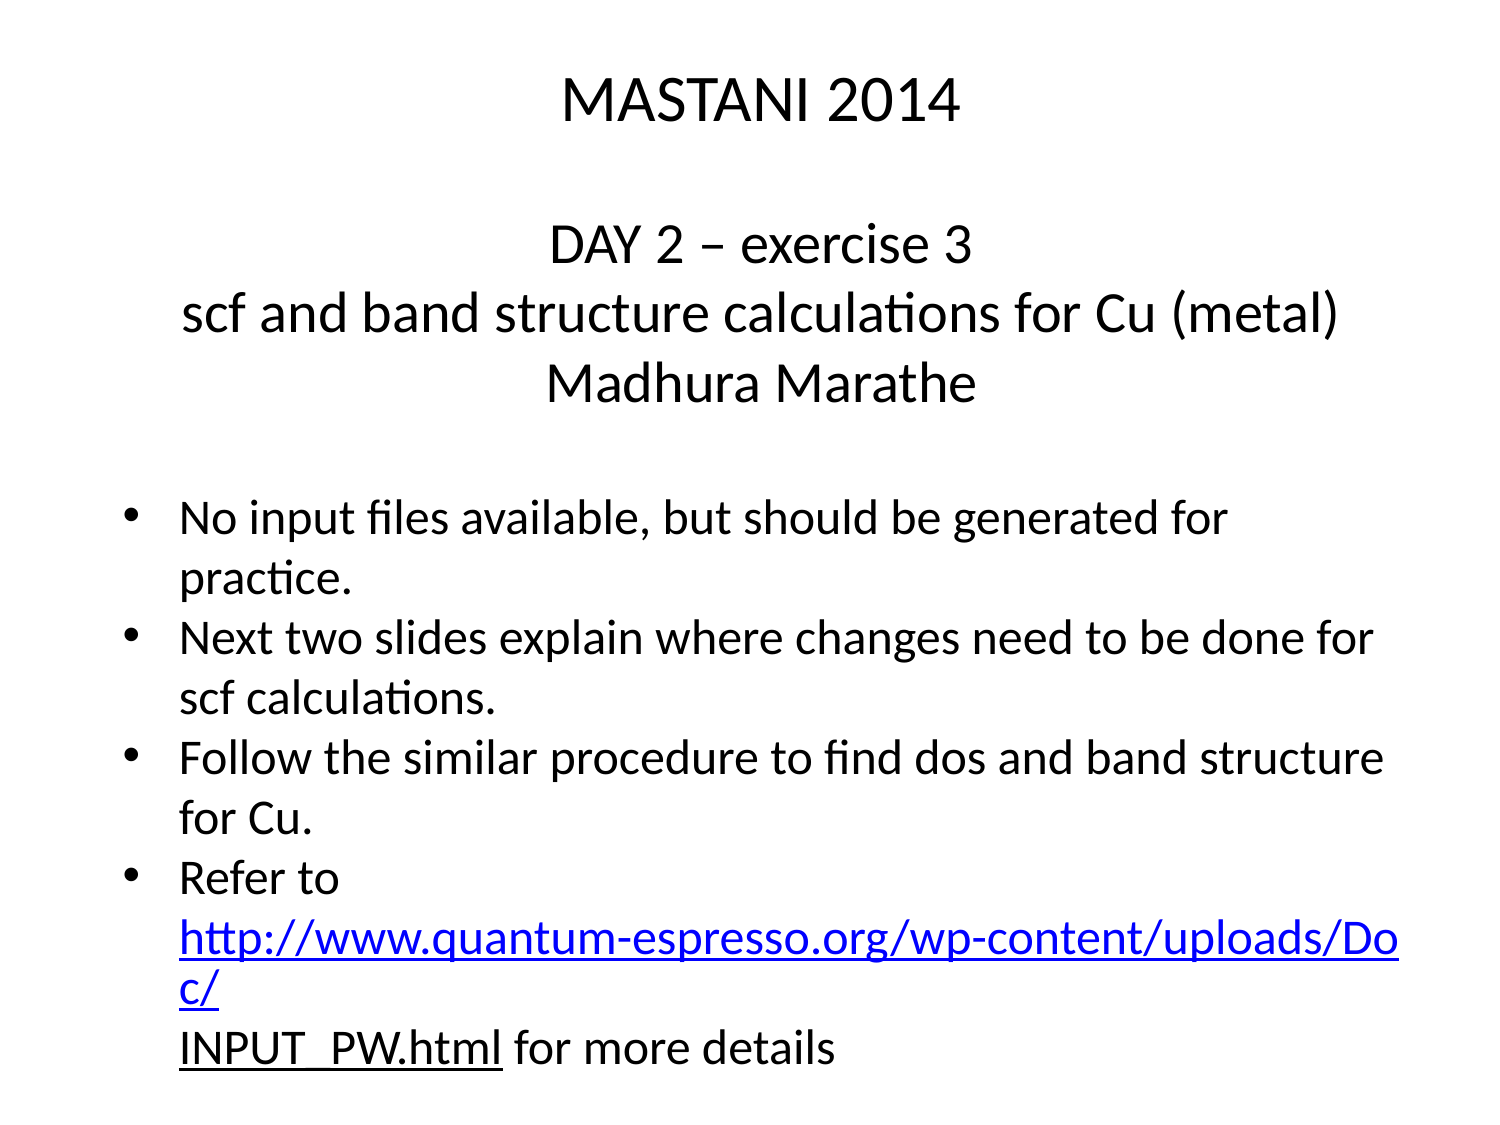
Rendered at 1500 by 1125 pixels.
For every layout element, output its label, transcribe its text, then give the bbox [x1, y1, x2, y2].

text_box MASTANI 2014 DAY 2 – exercise 3 scf and band structure calculations for Cu (metal) Madhura Marathe No input files available, but should be generated for practice. Next two slides explain where changes need to be done for scf calculations. Follow the similar procedure to find dos and band structure for Cu. Refer to http://www.quantum-espresso.org/wp-content/uploads/Doc/INPUT_PW.html for more details [107, 47, 1415, 1032]
